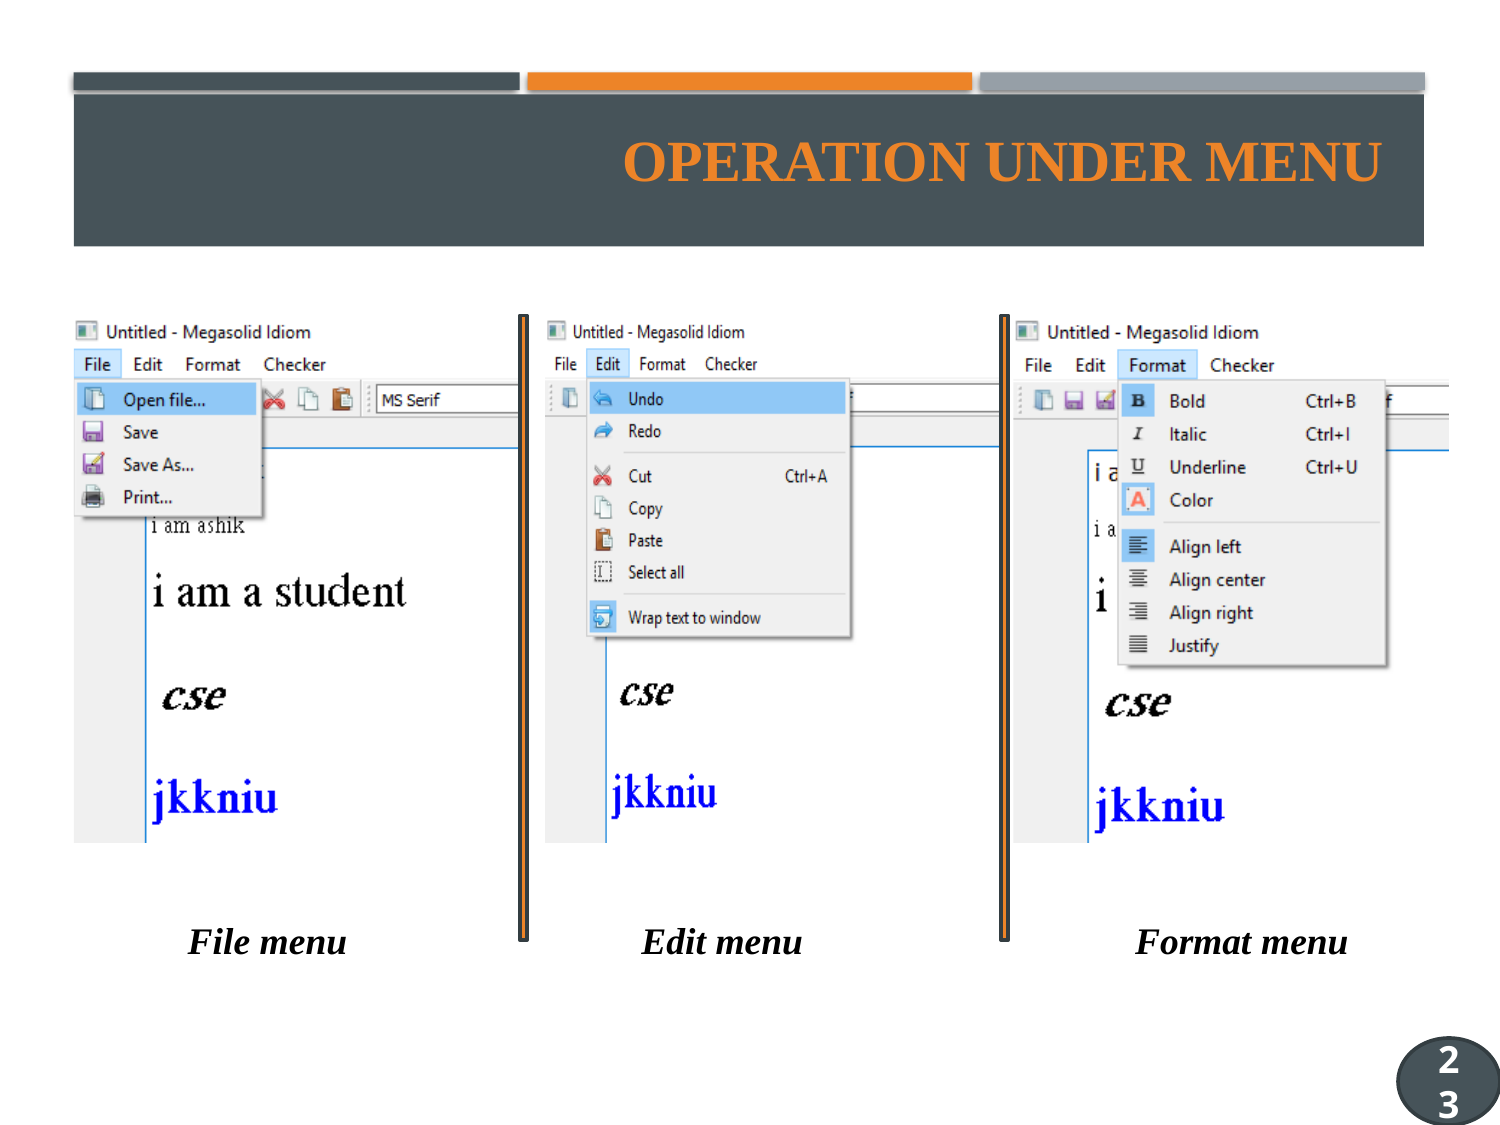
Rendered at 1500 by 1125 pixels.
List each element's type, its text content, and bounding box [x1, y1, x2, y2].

picture [73, 315, 521, 843]
text_box [518, 314, 529, 942]
picture [544, 315, 1002, 843]
picture [1012, 315, 1450, 843]
text_box 23 [1396, 1036, 1500, 1125]
text_box [72, 92, 1426, 248]
text_box Operation under Menu [99, 116, 1399, 218]
text_box [999, 848, 1010, 942]
text_box File menu Edit menu Format menu [172, 909, 1375, 970]
